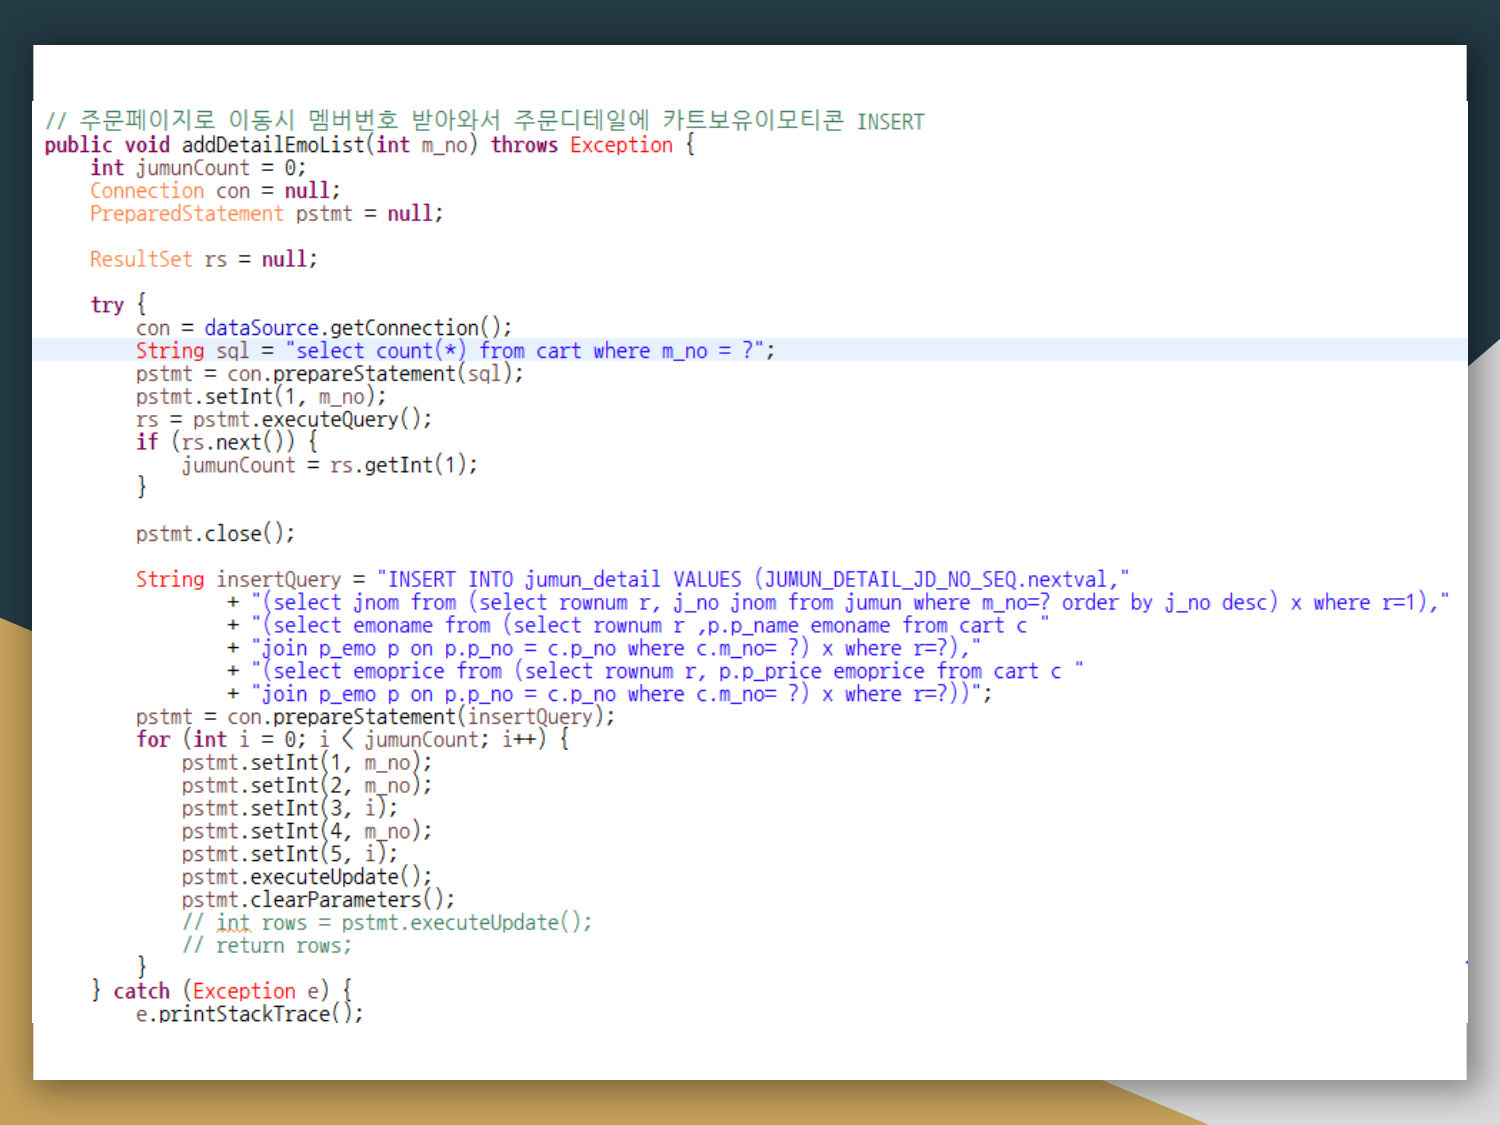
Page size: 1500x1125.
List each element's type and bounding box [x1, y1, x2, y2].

picture [32, 101, 1468, 1024]
